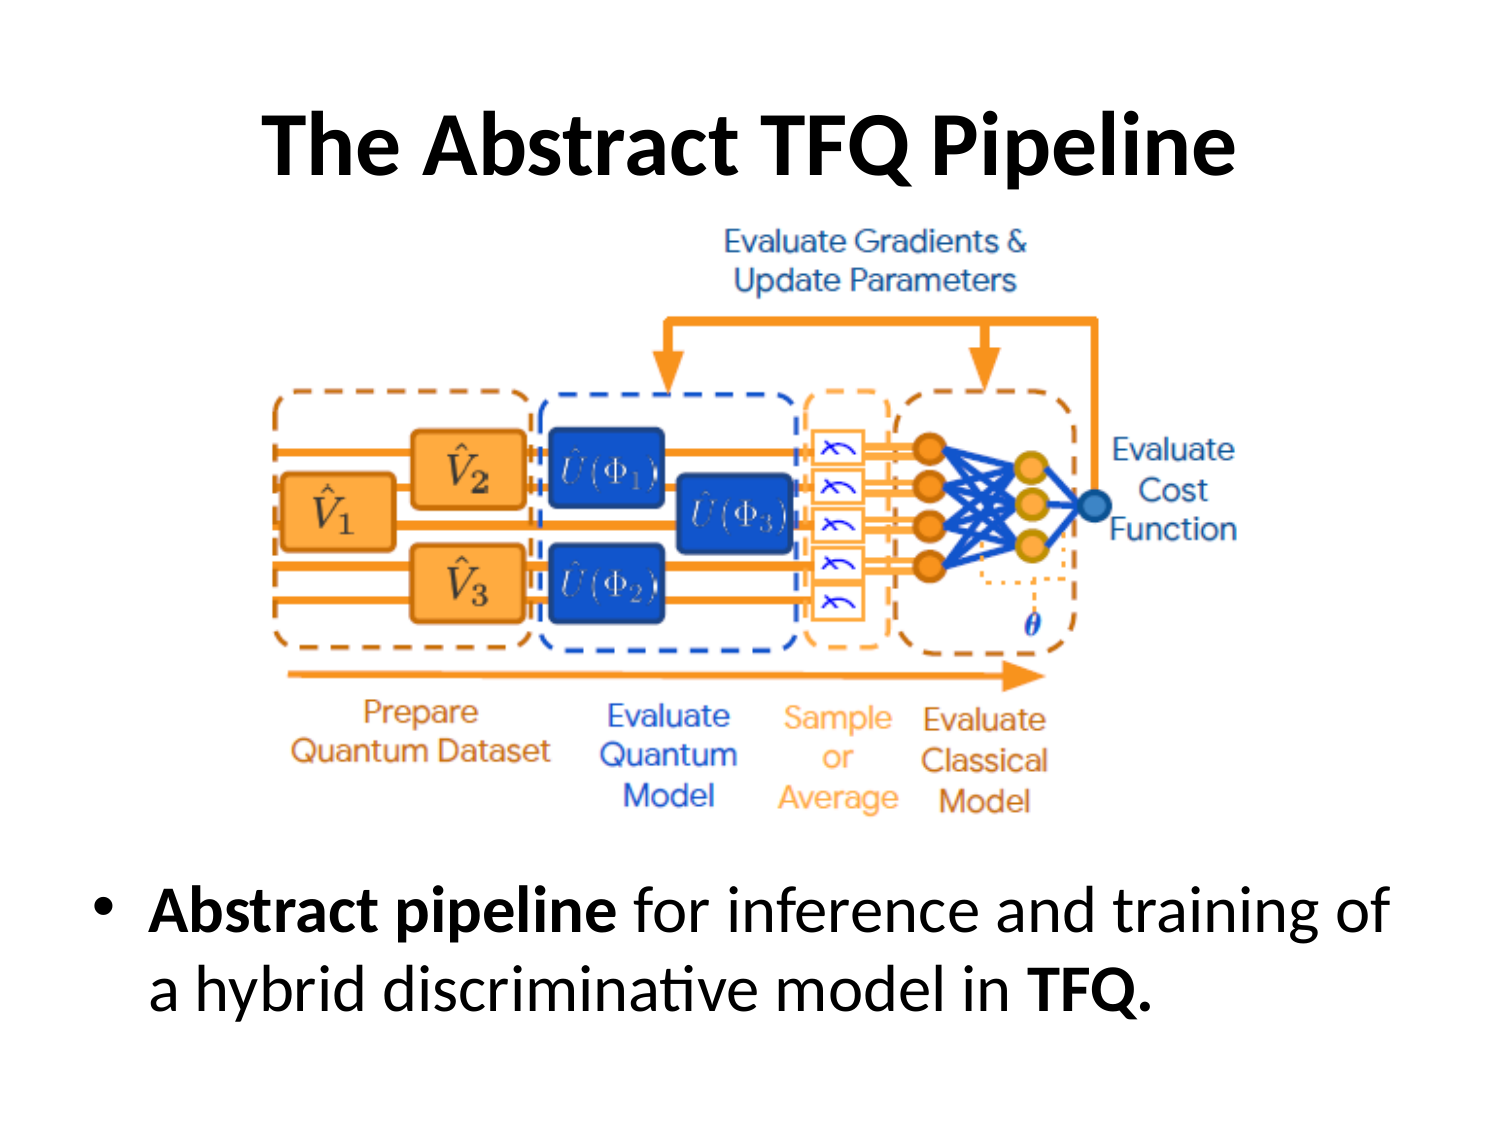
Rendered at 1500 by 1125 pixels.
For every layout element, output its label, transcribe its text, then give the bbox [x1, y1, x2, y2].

picture [234, 206, 1270, 839]
title The Abstract TFQ Pipeline [75, 45, 1425, 233]
list Abstract pipeline for inference and training of a hybrid discriminative model in TFQ. [76, 857, 1427, 1106]
